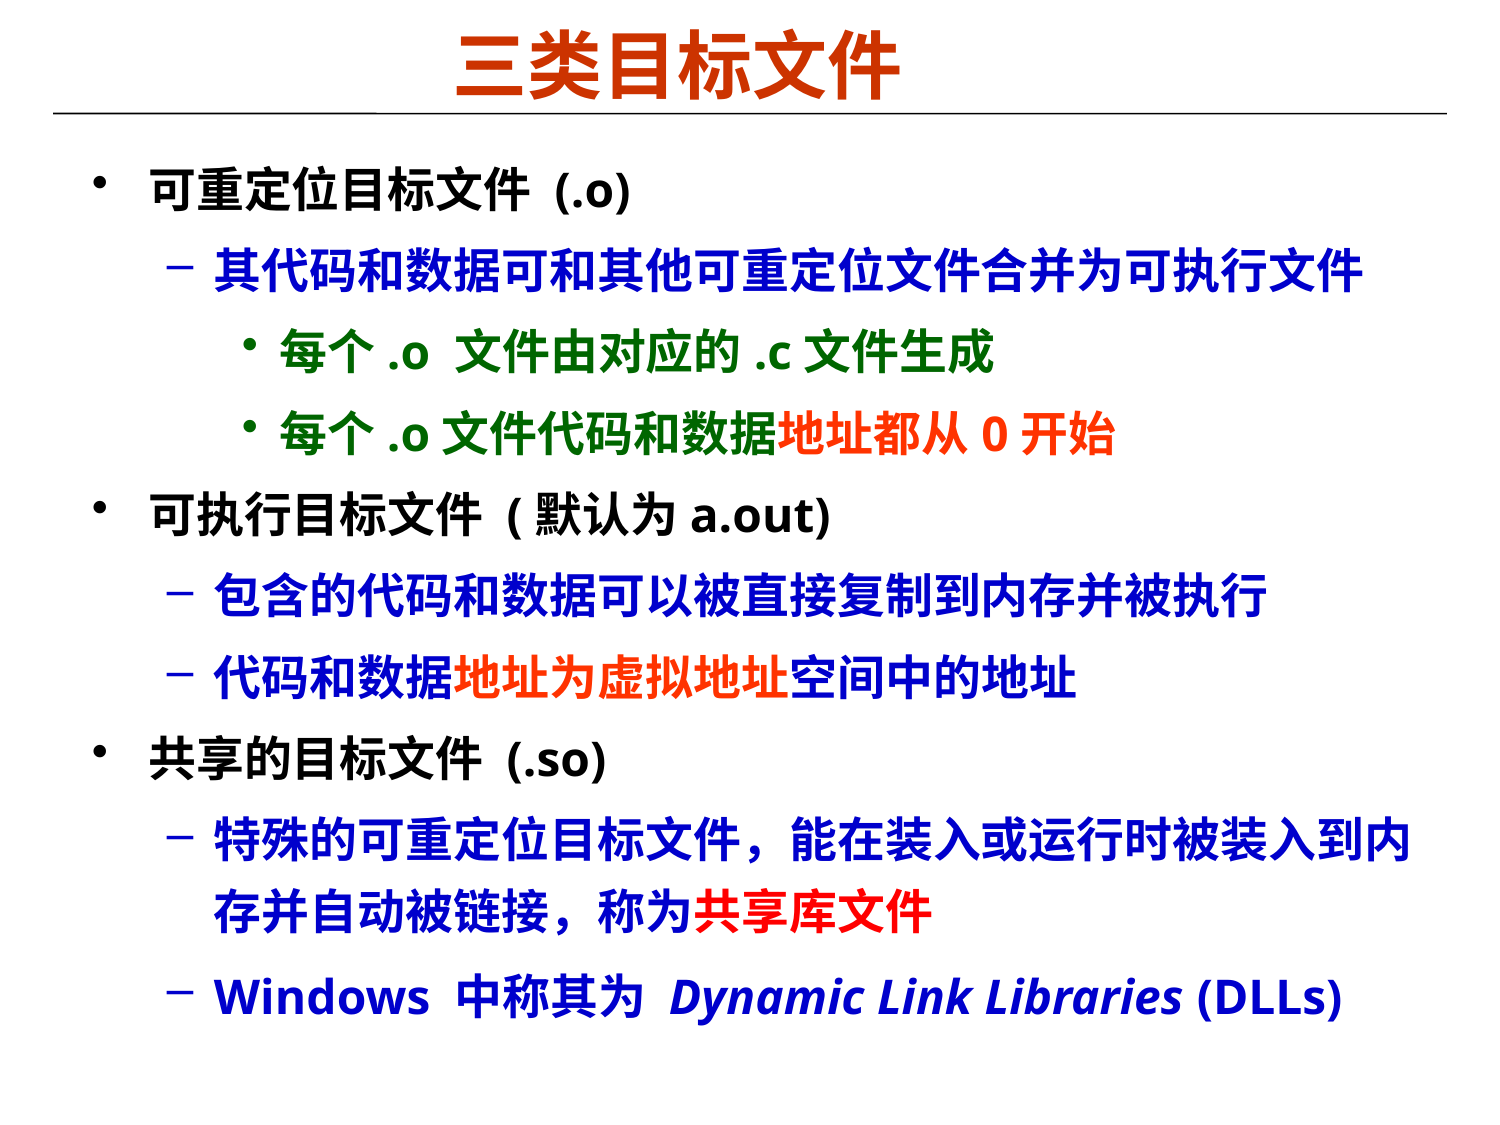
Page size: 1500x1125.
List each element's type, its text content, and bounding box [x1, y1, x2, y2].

list 可重定位目标文件 (.o) 其代码和数据可和其他可重定位文件合并为可执行文件 每个.o 文件由对应的.c文件生成 每个.o文件代码和数据地址都从0开始 可执行目标文件 (默认为a.out) 包含的代码和数据可以被直接复制到内存并被执行 代码和数据地址为虚拟地址空间中的地址 共享的目标文件 (.so) 特殊的可重定位目标文件，能在装入或运行时被装入到内存并自动被链接，称为共享库文件 Windows 中称其为 Dynamic Link Libraries (DLLs) [76, 136, 1449, 1086]
title 三类目标文件 [63, 1, 1309, 127]
